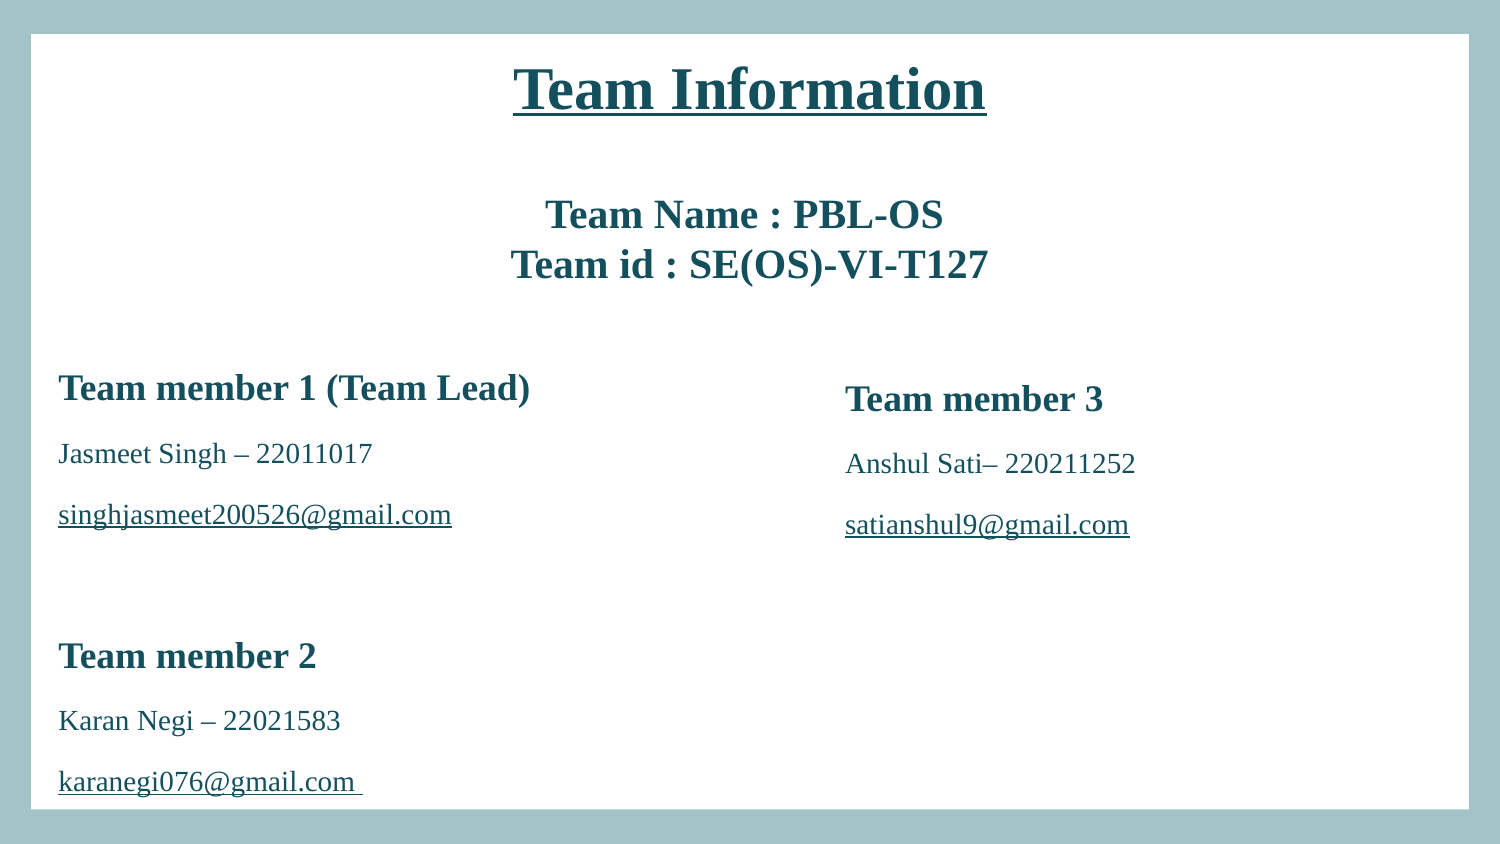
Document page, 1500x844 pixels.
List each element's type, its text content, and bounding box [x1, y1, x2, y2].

text_box Team Name : PBL-OS Team id : SE(OS)-VI-T127 [29, 166, 1471, 302]
text_box Team member 3 Anshul Sati– 220211252 satianshul9@gmail.com [830, 351, 1422, 810]
title Team Information [29, 33, 1471, 137]
text_box Team member 1 (Team Lead) Jasmeet Singh – 22011017 singhjasmeet200526@gmail.com Team member 2 Karan Negi – 22021583 karanegi076@gmail.com [43, 341, 635, 810]
